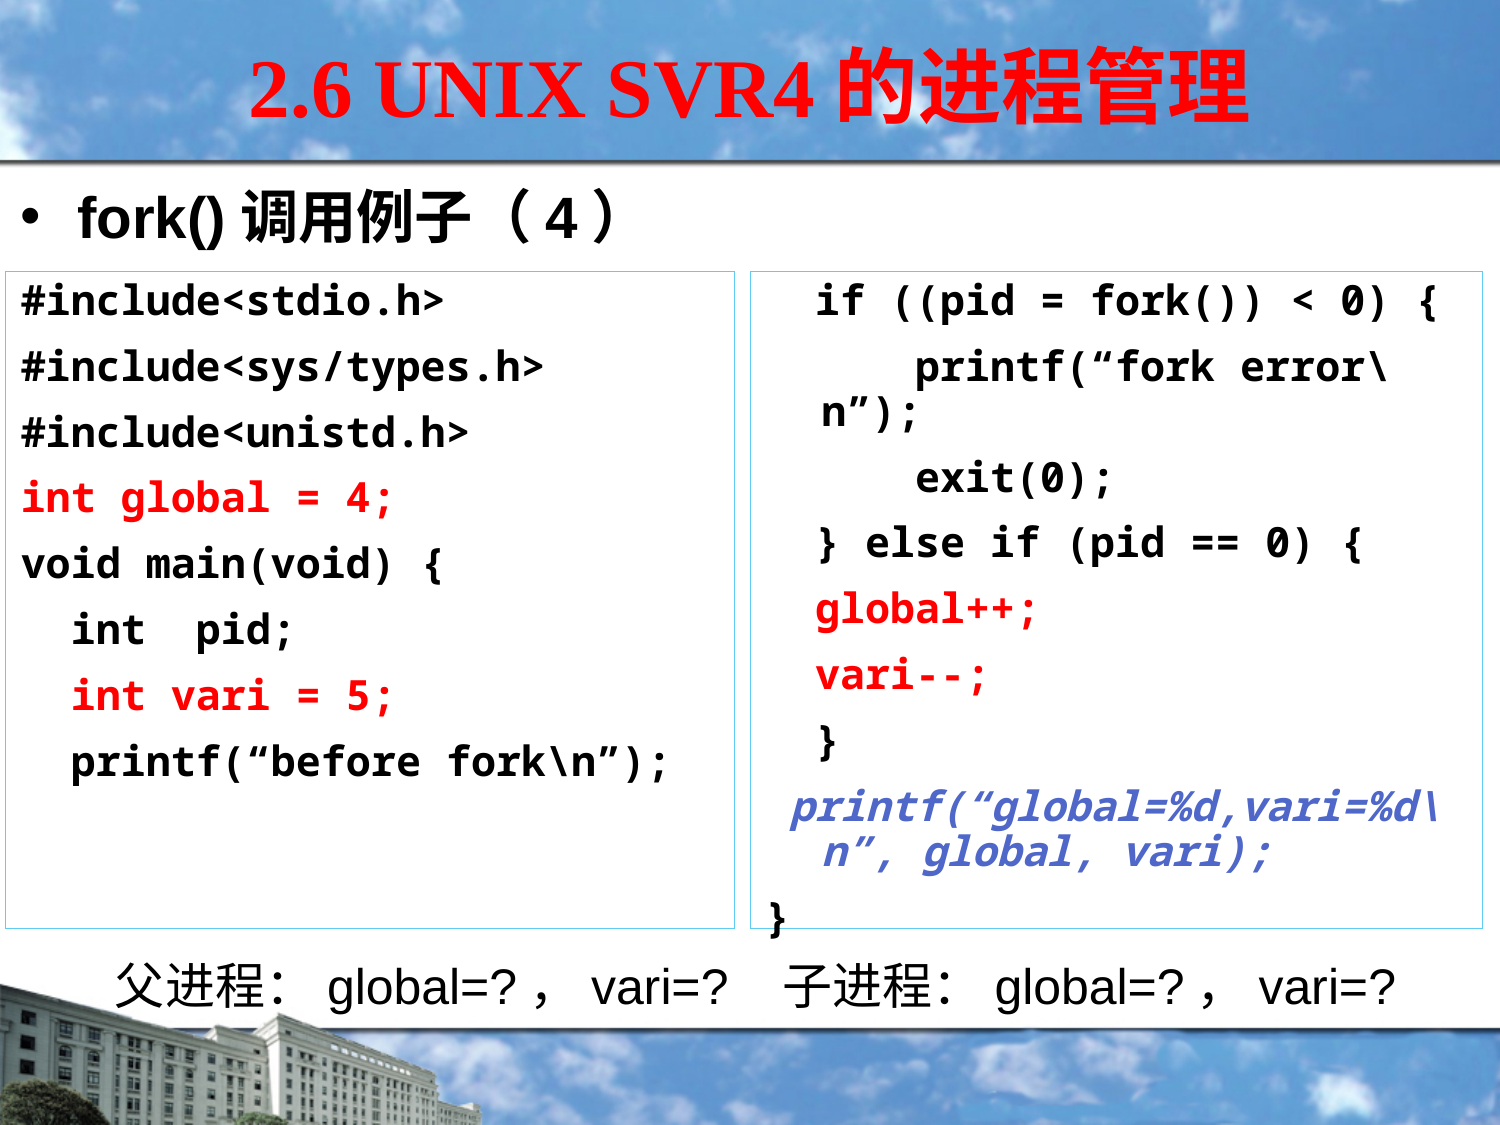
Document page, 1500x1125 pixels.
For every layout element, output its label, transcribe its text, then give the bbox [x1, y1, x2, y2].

text_box #include<stdio.h> #include<sys/types.h> #include<unistd.h> int global = 4; void main(void) { int pid; int vari = 5; printf(“before fork\n”); [5, 271, 735, 929]
text_box if ((pid = fork()) < 0) { printf(“fork error\n”); exit(0); } else if (pid == 0) { global++; vari--; } printf(“global=%d,vari=%d\n”, global, vari); } [750, 271, 1483, 929]
title 2.6 UNIX SVR4的进程管理 [75, 7, 1425, 161]
text_box 父进程：global=?，vari=? 子进程：global=?，vari=? [100, 947, 1459, 1023]
text_box fork()调用例子（4） [5, 172, 1390, 972]
picture [0, 0, 1500, 1125]
